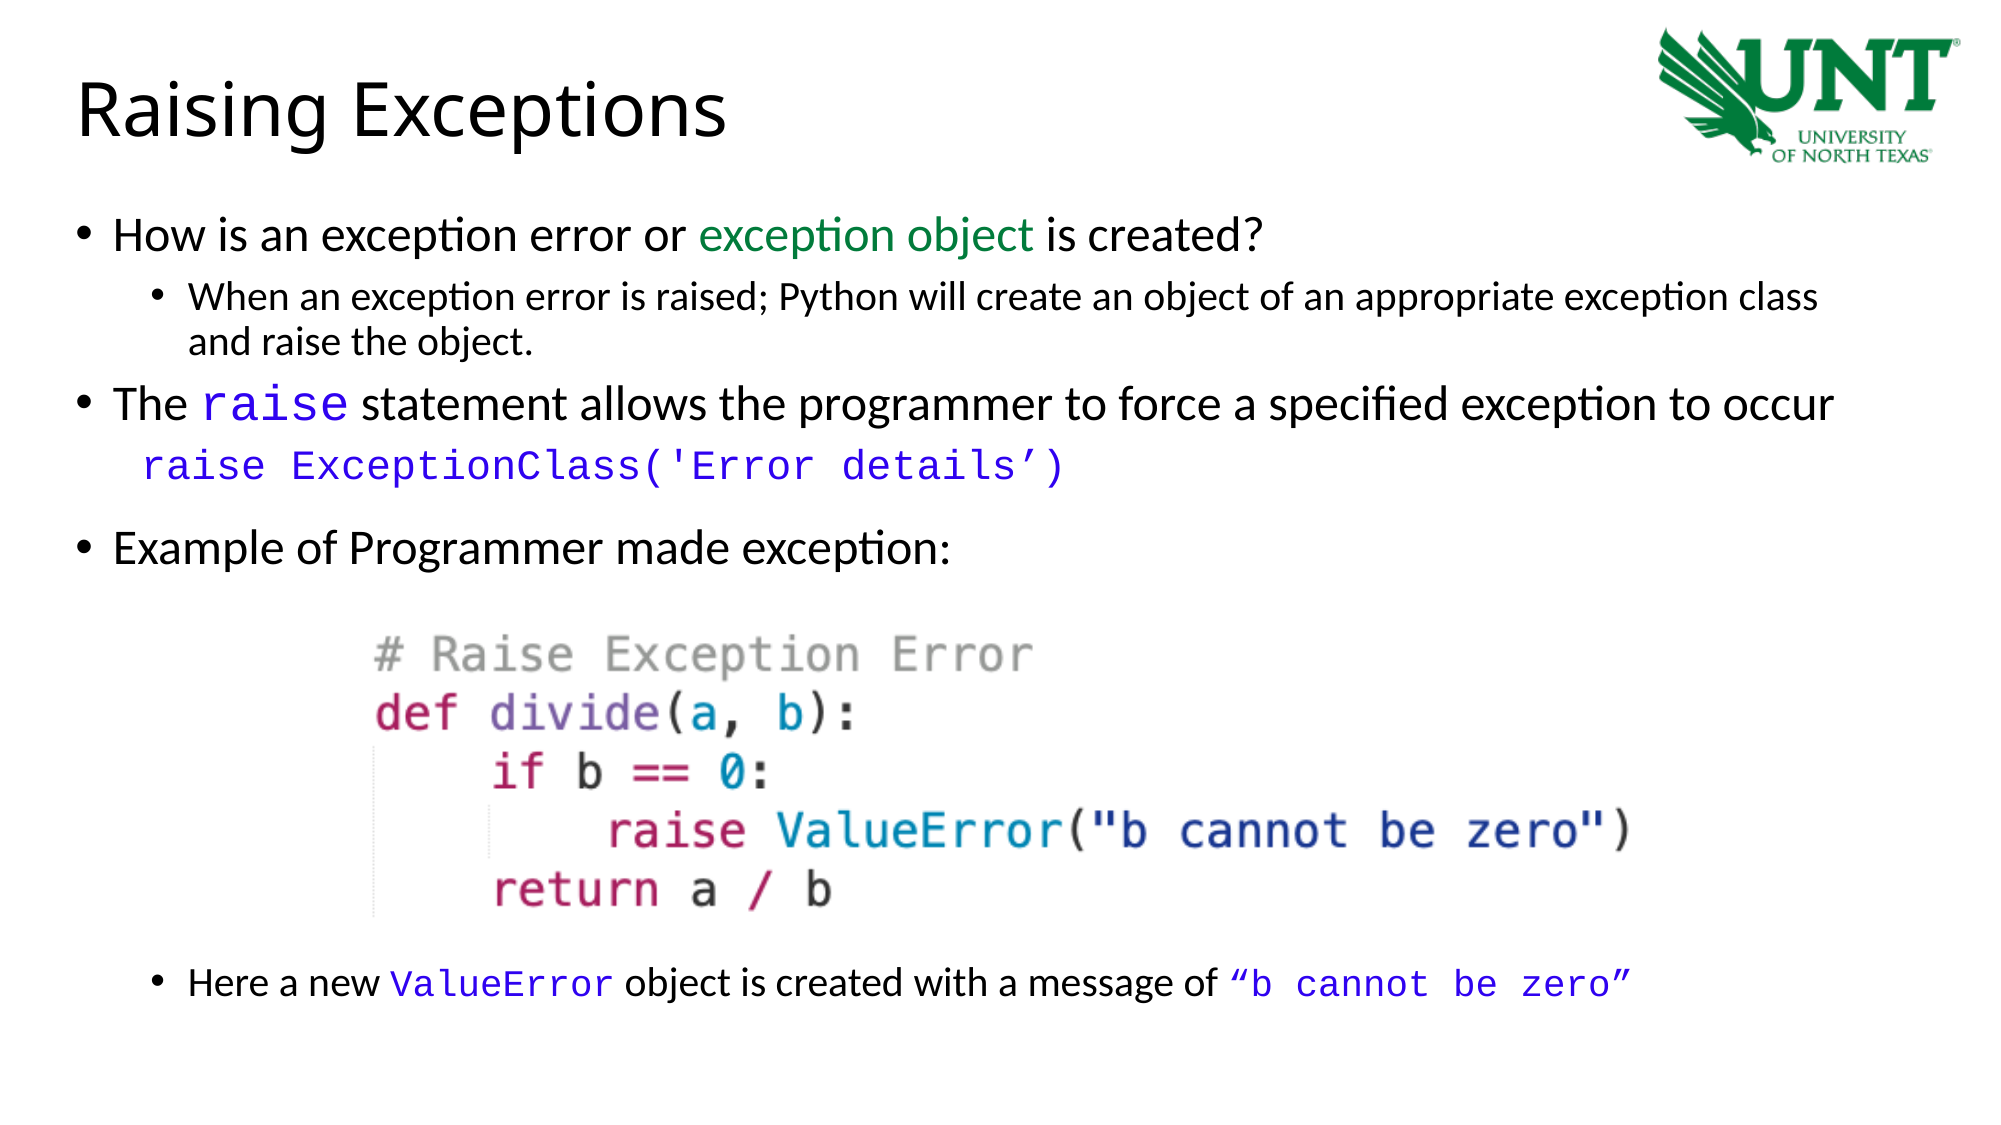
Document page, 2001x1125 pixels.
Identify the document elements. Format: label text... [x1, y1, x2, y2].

list How is an exception error or exception object is created? When an exception error is raised; Python will create an object of an appropriate exception class and raise the object. The raise statement allows the programmer to force a specified exception to occur raise ExceptionClass('Error details’) Example of Programmer made exception: Here a new ValueError object is created with a message of “b cannot be zero” [60, 200, 1863, 1019]
title Raising Exceptions [60, 35, 1786, 188]
picture [362, 609, 1638, 921]
picture [1572, 0, 2001, 206]
